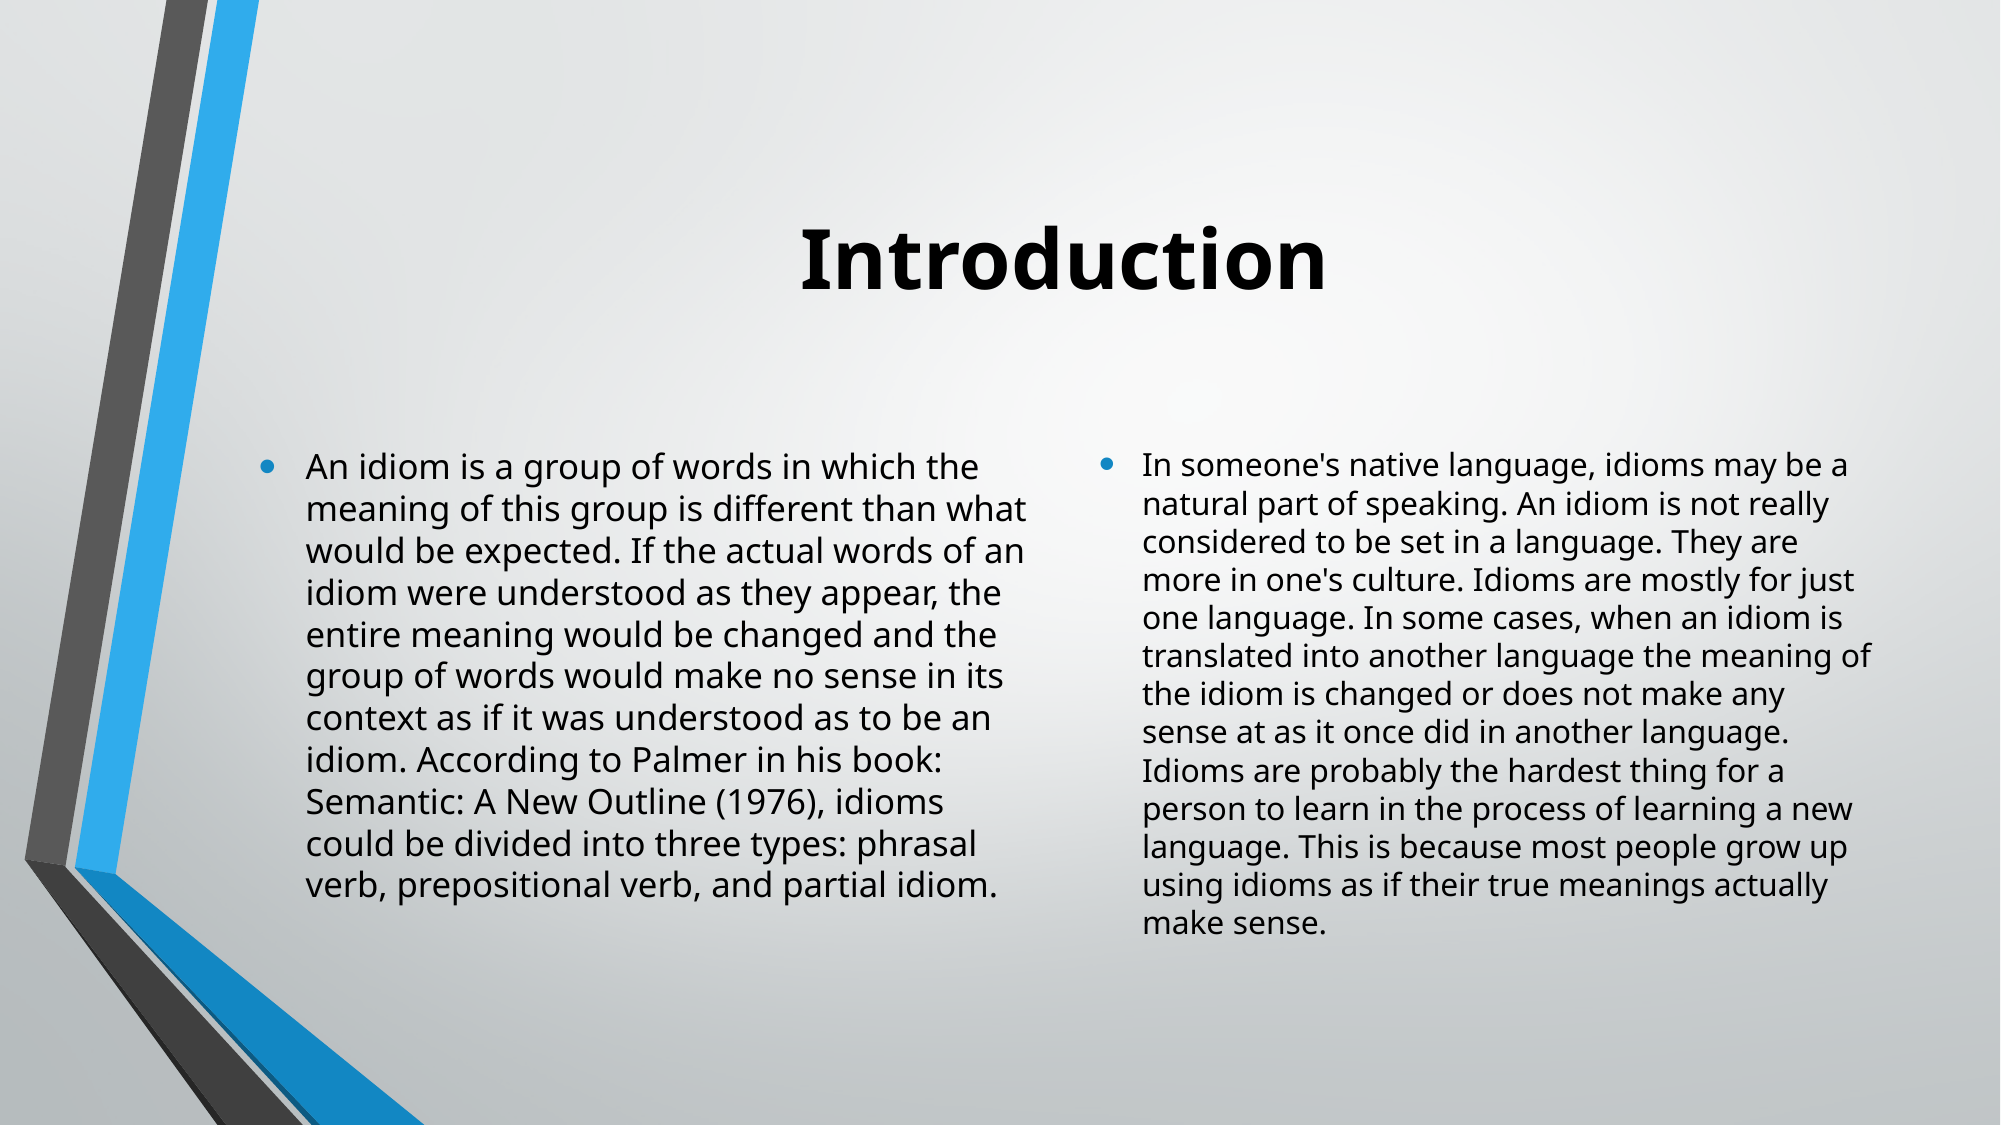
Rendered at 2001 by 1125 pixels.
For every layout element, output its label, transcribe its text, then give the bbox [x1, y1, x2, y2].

list In someone's native language, idioms may be a natural part of speaking. An idiom is not really considered to be set in a language. They are more in one's culture. Idioms are mostly for just one language. In some cases, when an idiom is translated into another language the meaning of the idiom is changed or does not make any sense at as it once did in another language. Idioms are probably the hardest thing for a person to learn in the process of learning a new language. This is because most people grow up using idioms as if their true meanings actually make sense. [1083, 437, 1887, 950]
list An idiom is a group of words in which the meaning of this group is different than what would be expected. If the actual words of an idiom were understood as they appear, the entire meaning would be changed and the group of words would make no sense in its context as if it was understood as to be an idiom. According to Palmer in his book: Semantic: A New Outline (1976), idioms could be divided into three types: phrasal verb, prepositional verb, and partial idiom. [243, 437, 1047, 950]
title Introduction [243, 112, 1887, 400]
